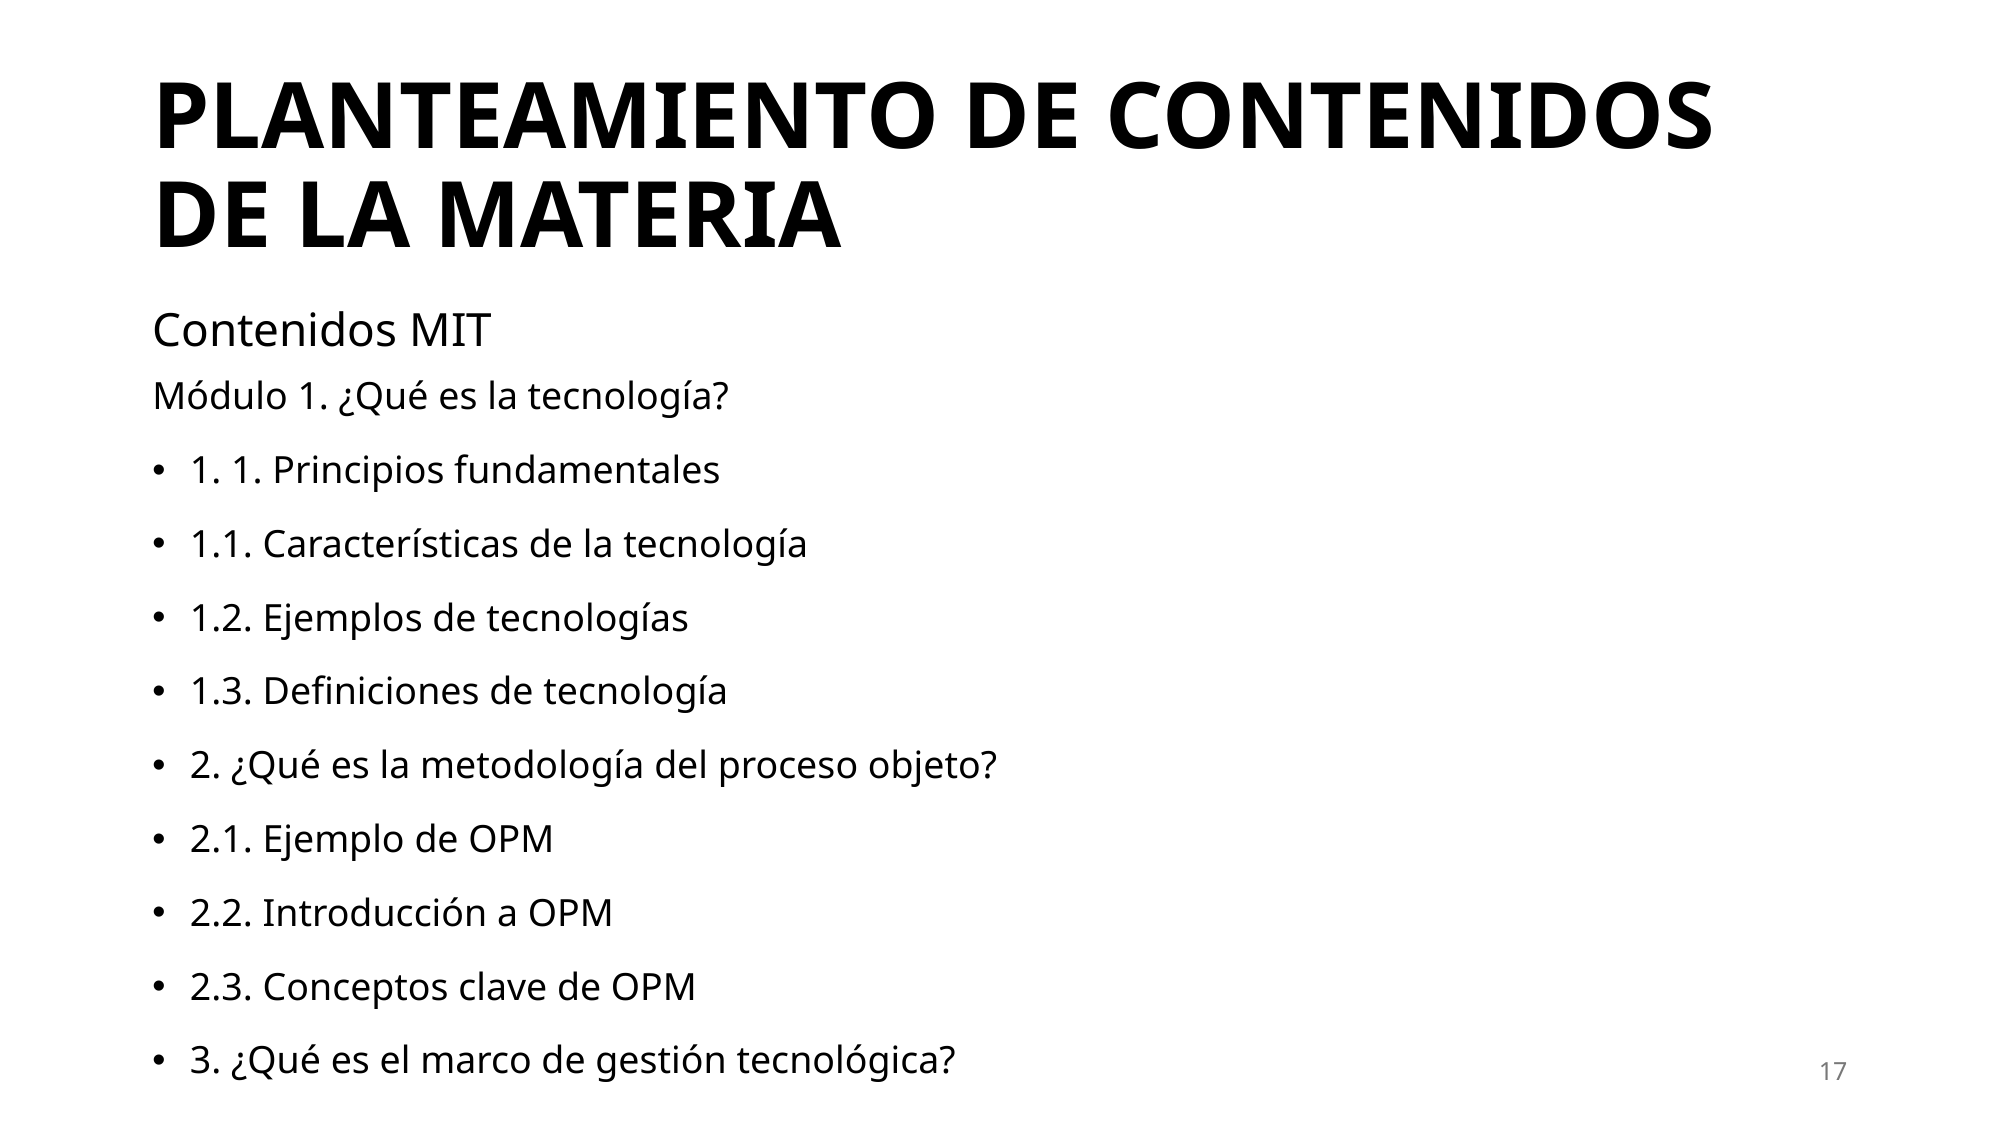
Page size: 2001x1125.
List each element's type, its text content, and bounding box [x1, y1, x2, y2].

slide_number 17 [1412, 1042, 1863, 1103]
title PLANTEAMIENTO DE CONTENIDOS DE LA MATERIA [137, 59, 1863, 278]
list Contenidos MIT Módulo 1. ¿Qué es la tecnología? 1. 1. Principios fundamentales 1.1. Características de la tecnología 1.2. Ejemplos de tecnologías 1.3. Definiciones de tecnología 2. ¿Qué es la metodología del proceso objeto? 2.1. Ejemplo de OPM 2.2. Introducción a OPM 2.3. Conceptos clave de OPM 3. ¿Qué es el marco de gestión tecnológica? [137, 299, 1863, 980]
